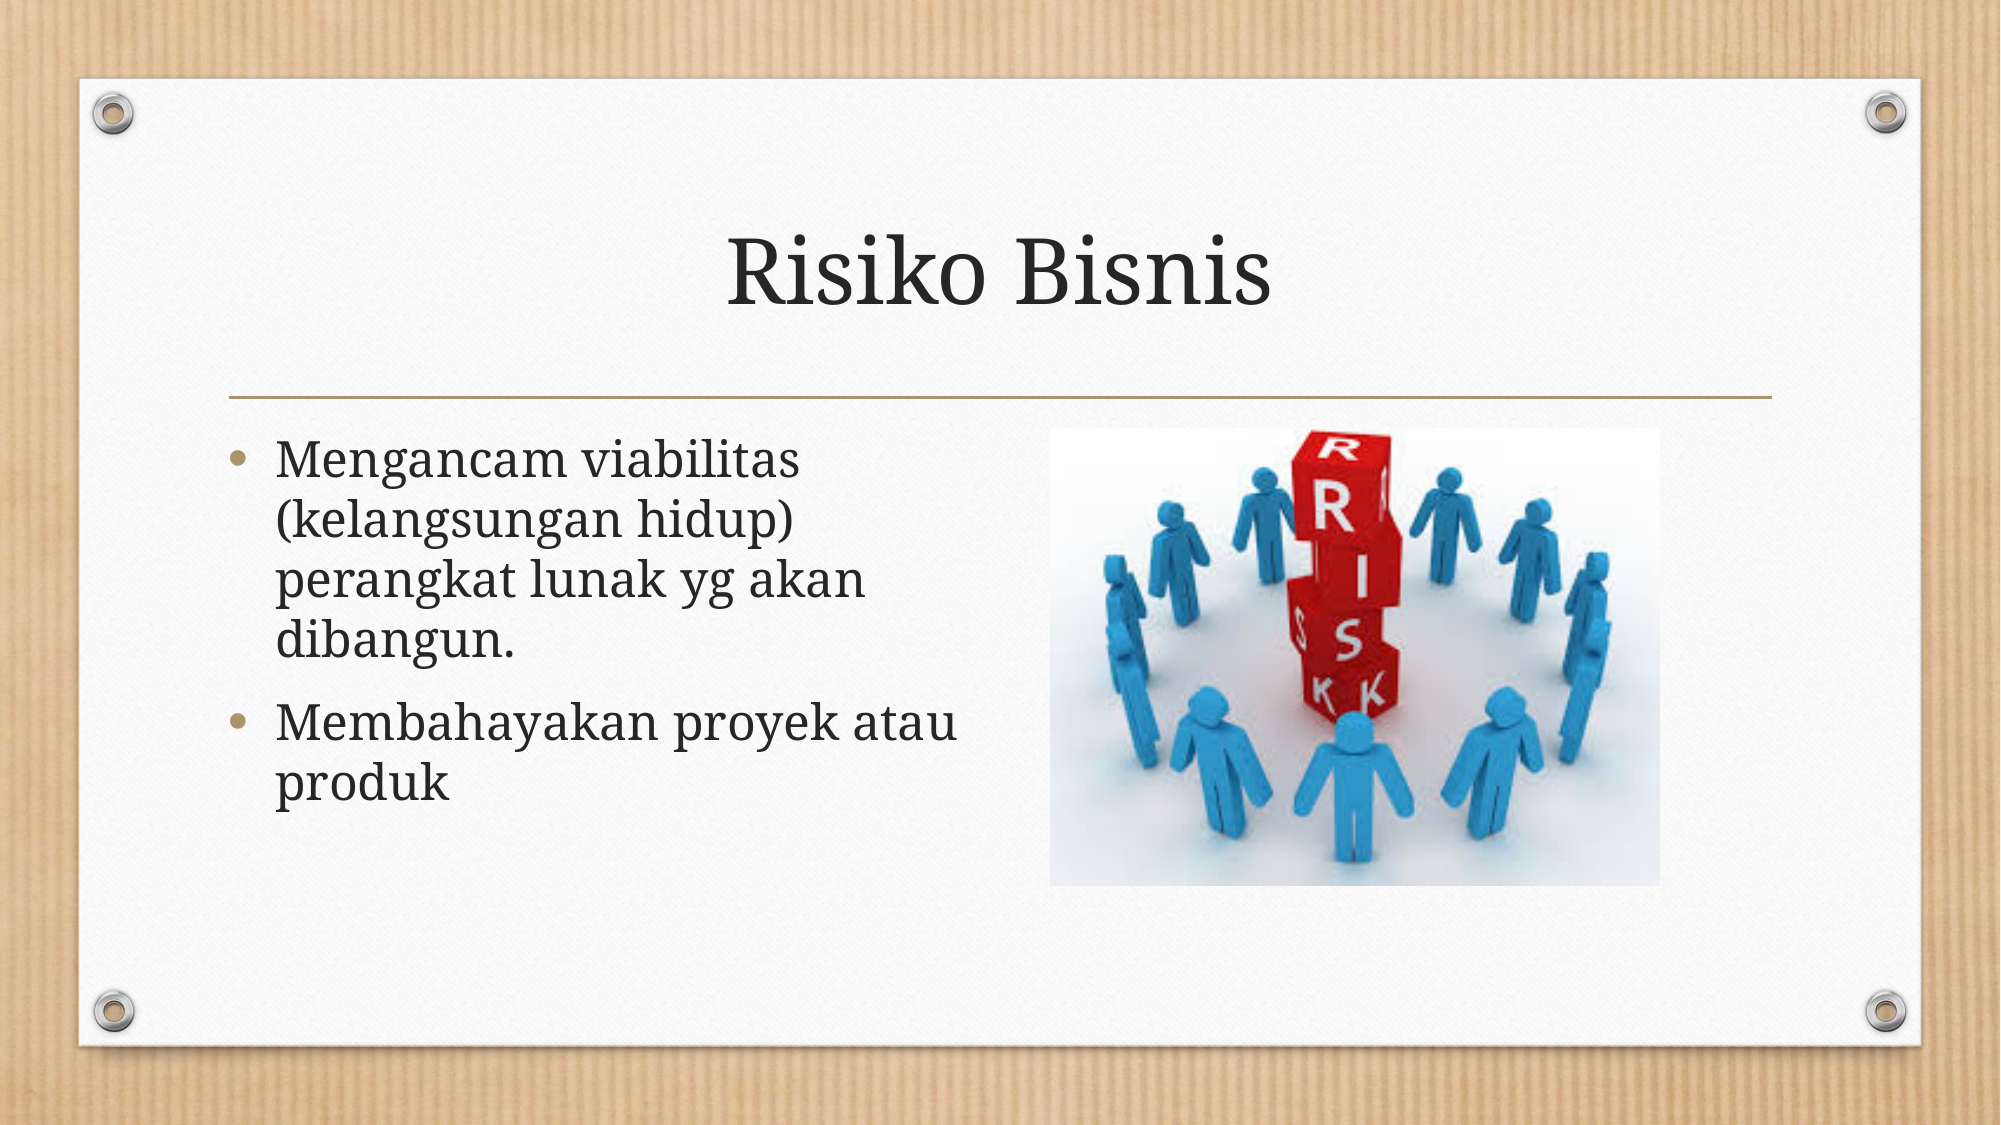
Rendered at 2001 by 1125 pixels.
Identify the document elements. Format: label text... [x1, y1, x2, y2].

list Mengancam viabilitas (kelangsungan hidup) perangkat lunak yg akan dibangun. Membahayakan proyek atau produk [213, 420, 987, 963]
title Risiko Bisnis [212, 161, 1788, 375]
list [1049, 428, 1660, 886]
picture [0, 0, 2001, 1125]
